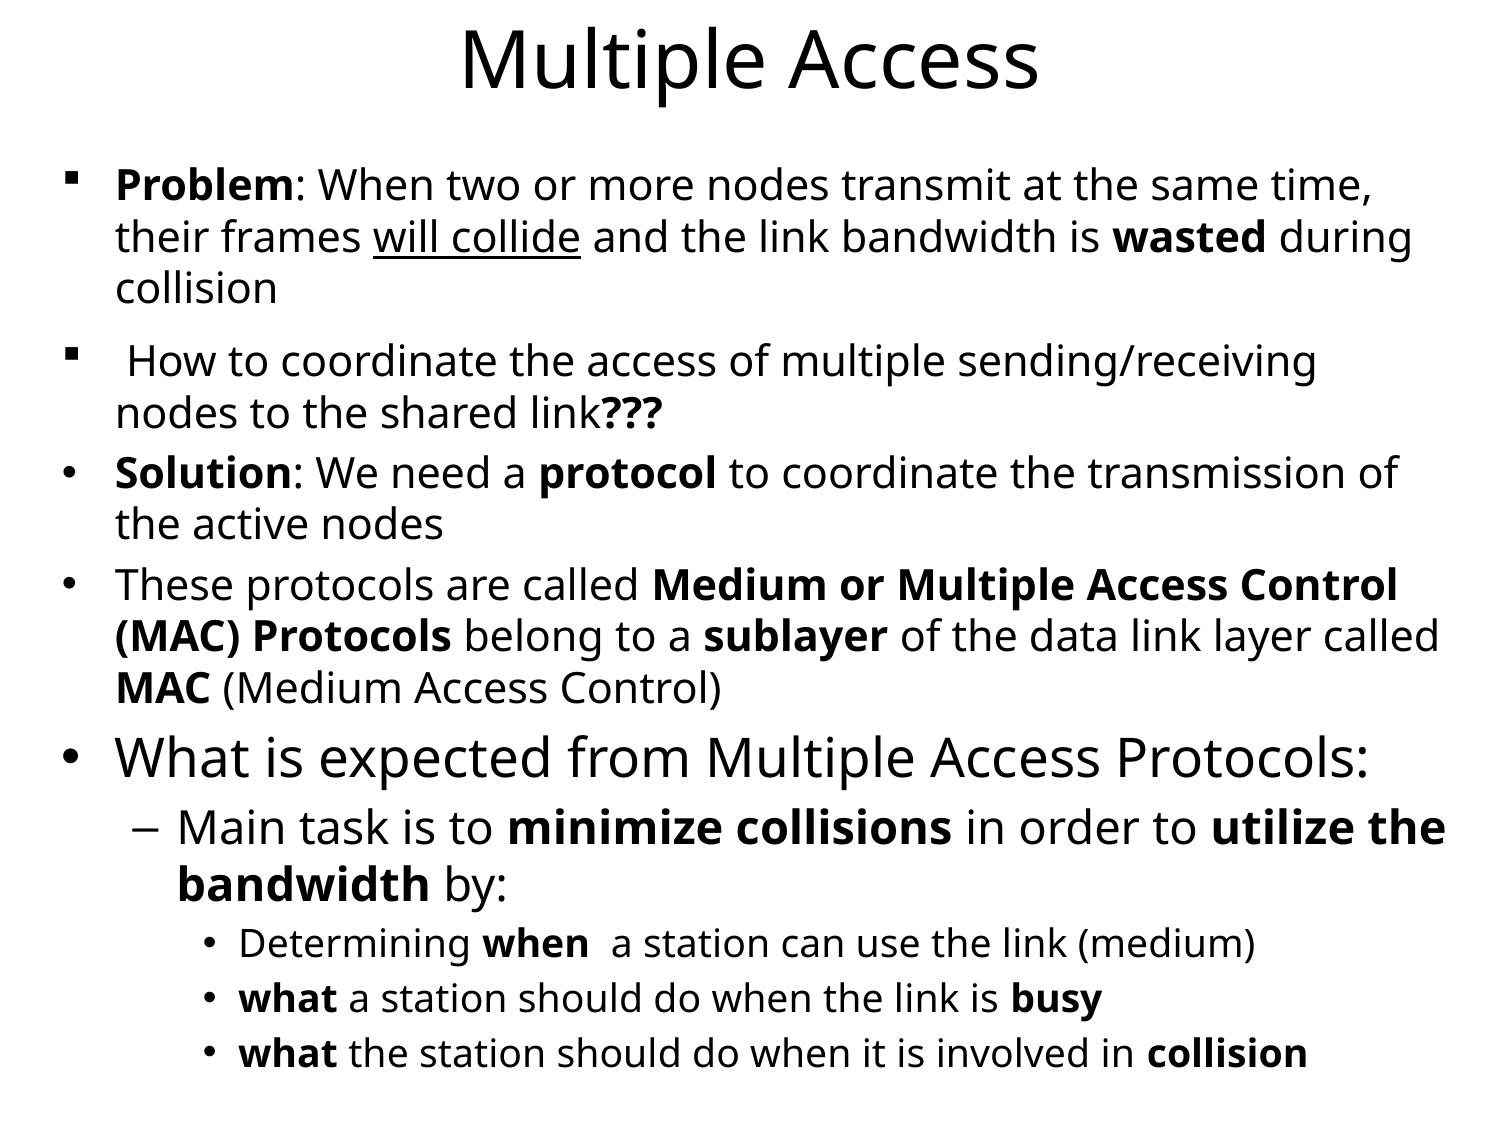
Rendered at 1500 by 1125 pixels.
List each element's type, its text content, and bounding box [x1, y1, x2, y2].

title Multiple Access [112, 0, 1388, 113]
list Problem: When two or more nodes transmit at the same time, their frames will collide and the link bandwidth is wasted during collision How to coordinate the access of multiple sending/receiving nodes to the shared link??? Solution: We need a protocol to coordinate the transmission of the active nodes These protocols are called Medium or Multiple Access Control (MAC) Protocols belong to a sublayer of the data link layer called MAC (Medium Access Control) What is expected from Multiple Access Protocols: Main task is to minimize collisions in order to utilize the bandwidth by: Determining when a station can use the link (medium) what a station should do when the link is busy what the station should do when it is involved in collision [46, 149, 1465, 1102]
